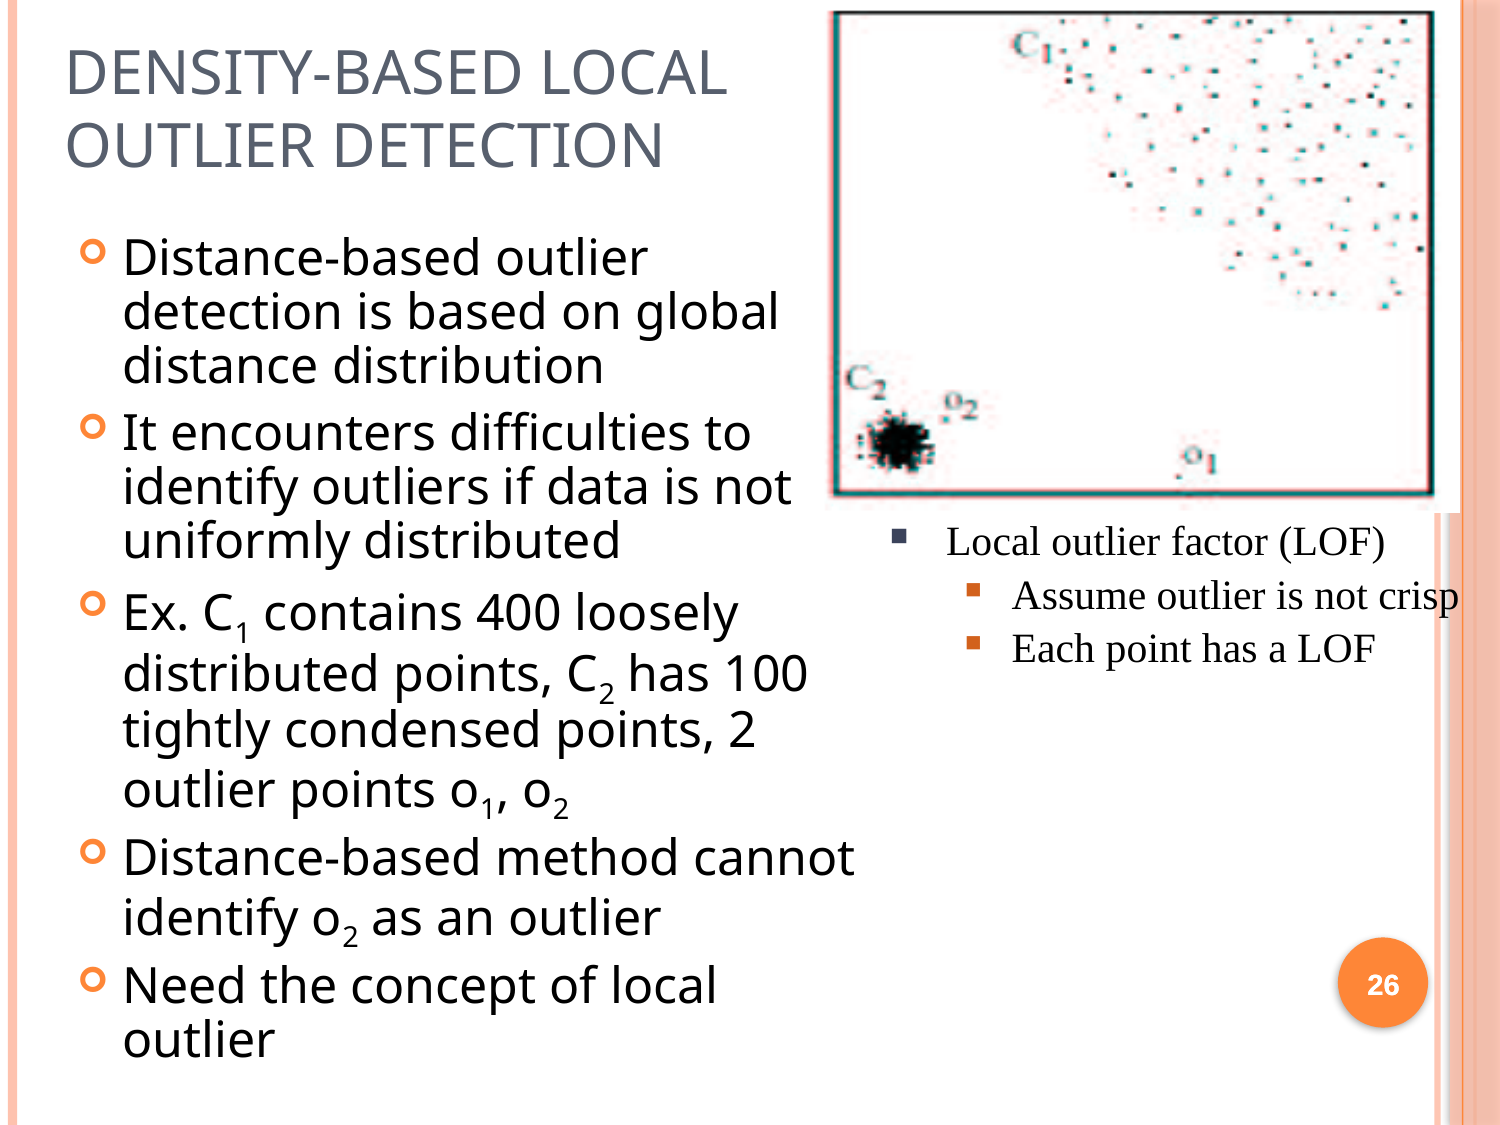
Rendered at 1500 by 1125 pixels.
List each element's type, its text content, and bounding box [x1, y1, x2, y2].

text_box Local outlier factor (LOF) Assume outlier is not crisp Each point has a LOF [874, 512, 1475, 1063]
list Distance-based outlier detection is based on global distance distribution It encounters difficulties to identify outliers if data is not uniformly distributed Ex. C1 contains 400 loosely distributed points, C2 has 100 tightly condensed points, 2 outlier points o1, o2 Distance-based method cannot identify o2 as an outlier Need the concept of local outlier [62, 224, 874, 1063]
title Density-Based Local Outlier Detection [50, 24, 802, 188]
picture [808, 0, 1460, 514]
slide_number 26 [1333, 940, 1434, 1026]
